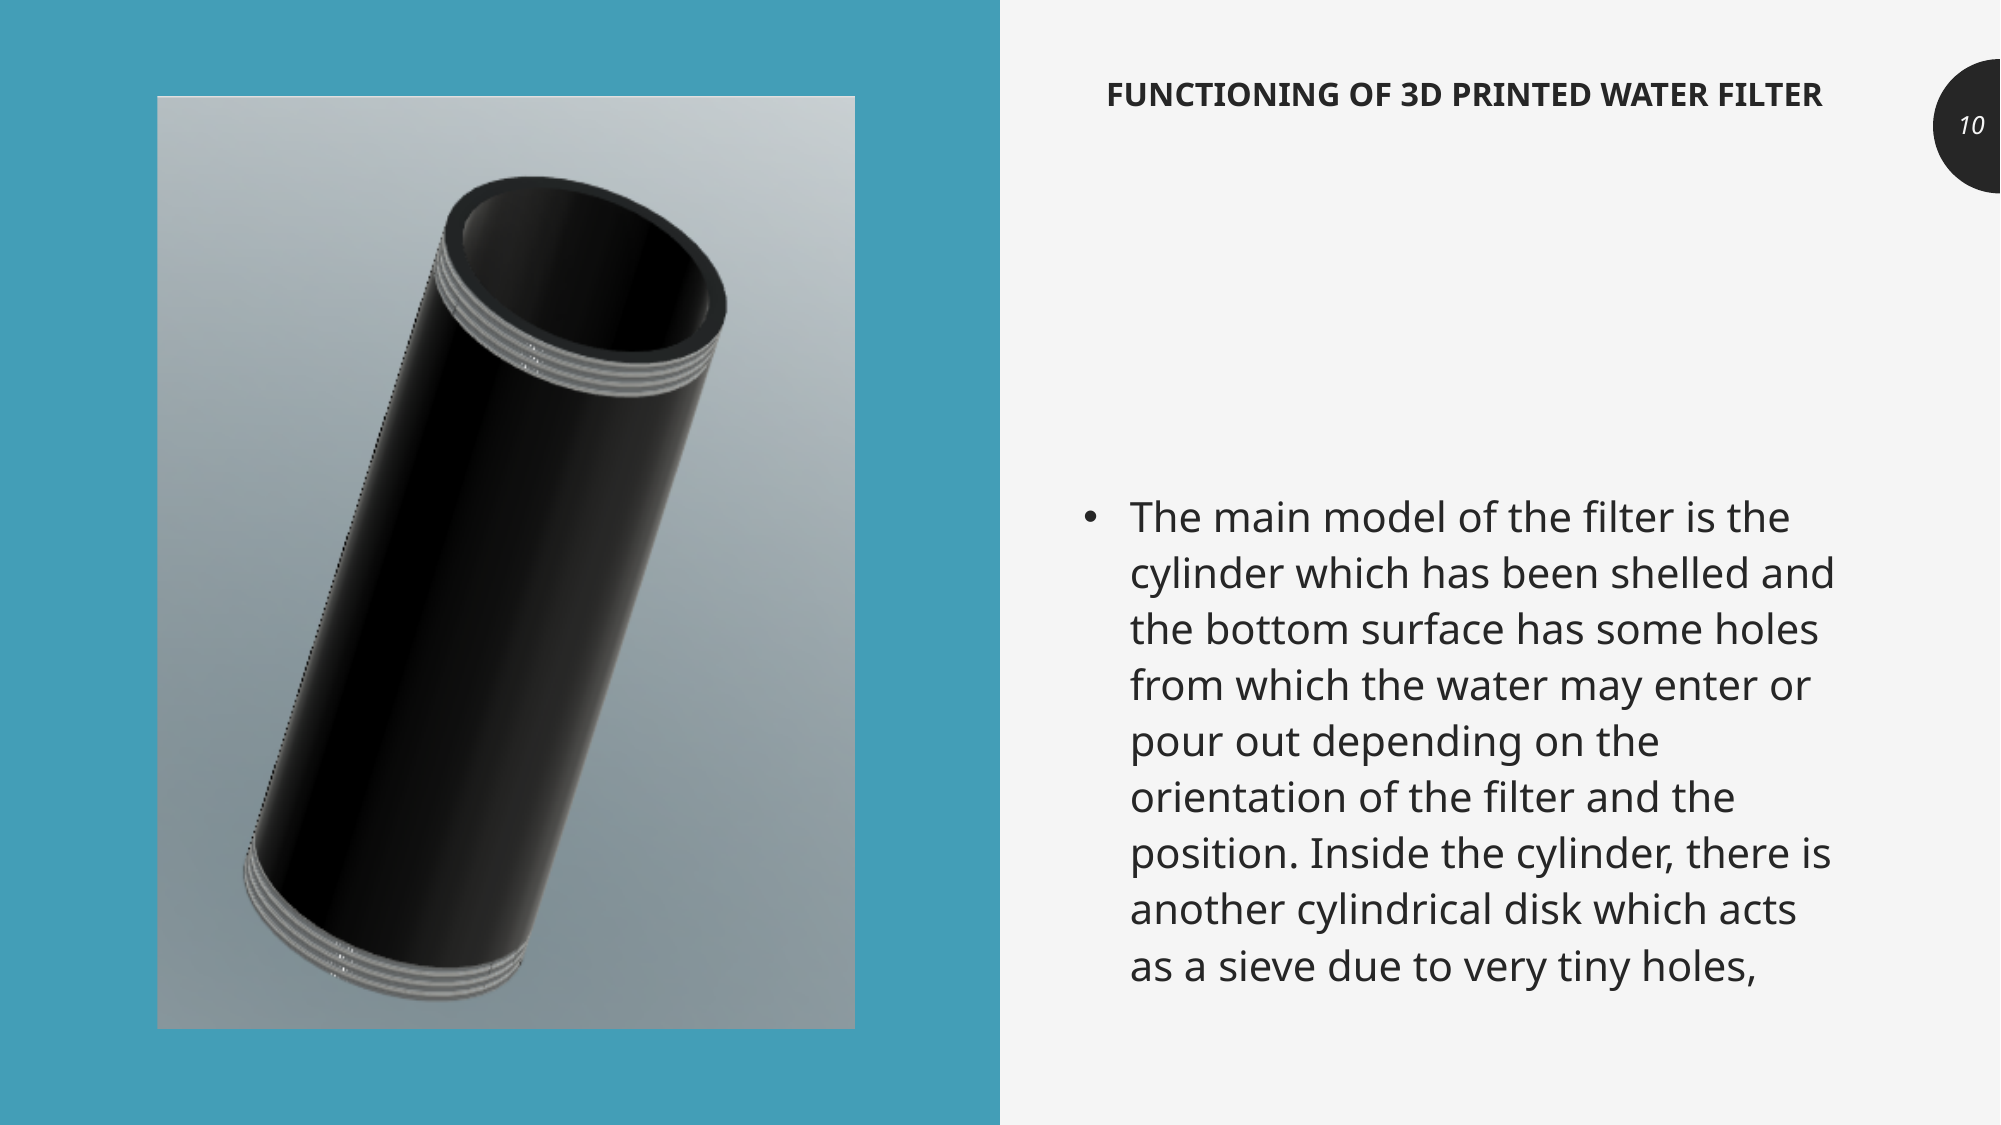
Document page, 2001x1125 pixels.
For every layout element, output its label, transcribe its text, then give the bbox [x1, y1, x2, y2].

picture [157, 96, 855, 1029]
slide_number 10 [1933, 96, 2000, 157]
list The main model of the filter is the cylinder which has been shelled and the bottom surface has some holes from which the water may enter or pour out depending on the orientation of the filter and the position. Inside the cylinder, there is another cylindrical disk which acts as a sieve due to very tiny holes, [1068, 420, 1861, 1055]
title FUNCTIONING OF 3D PRINTED WATER FILTER [1045, 70, 1884, 184]
